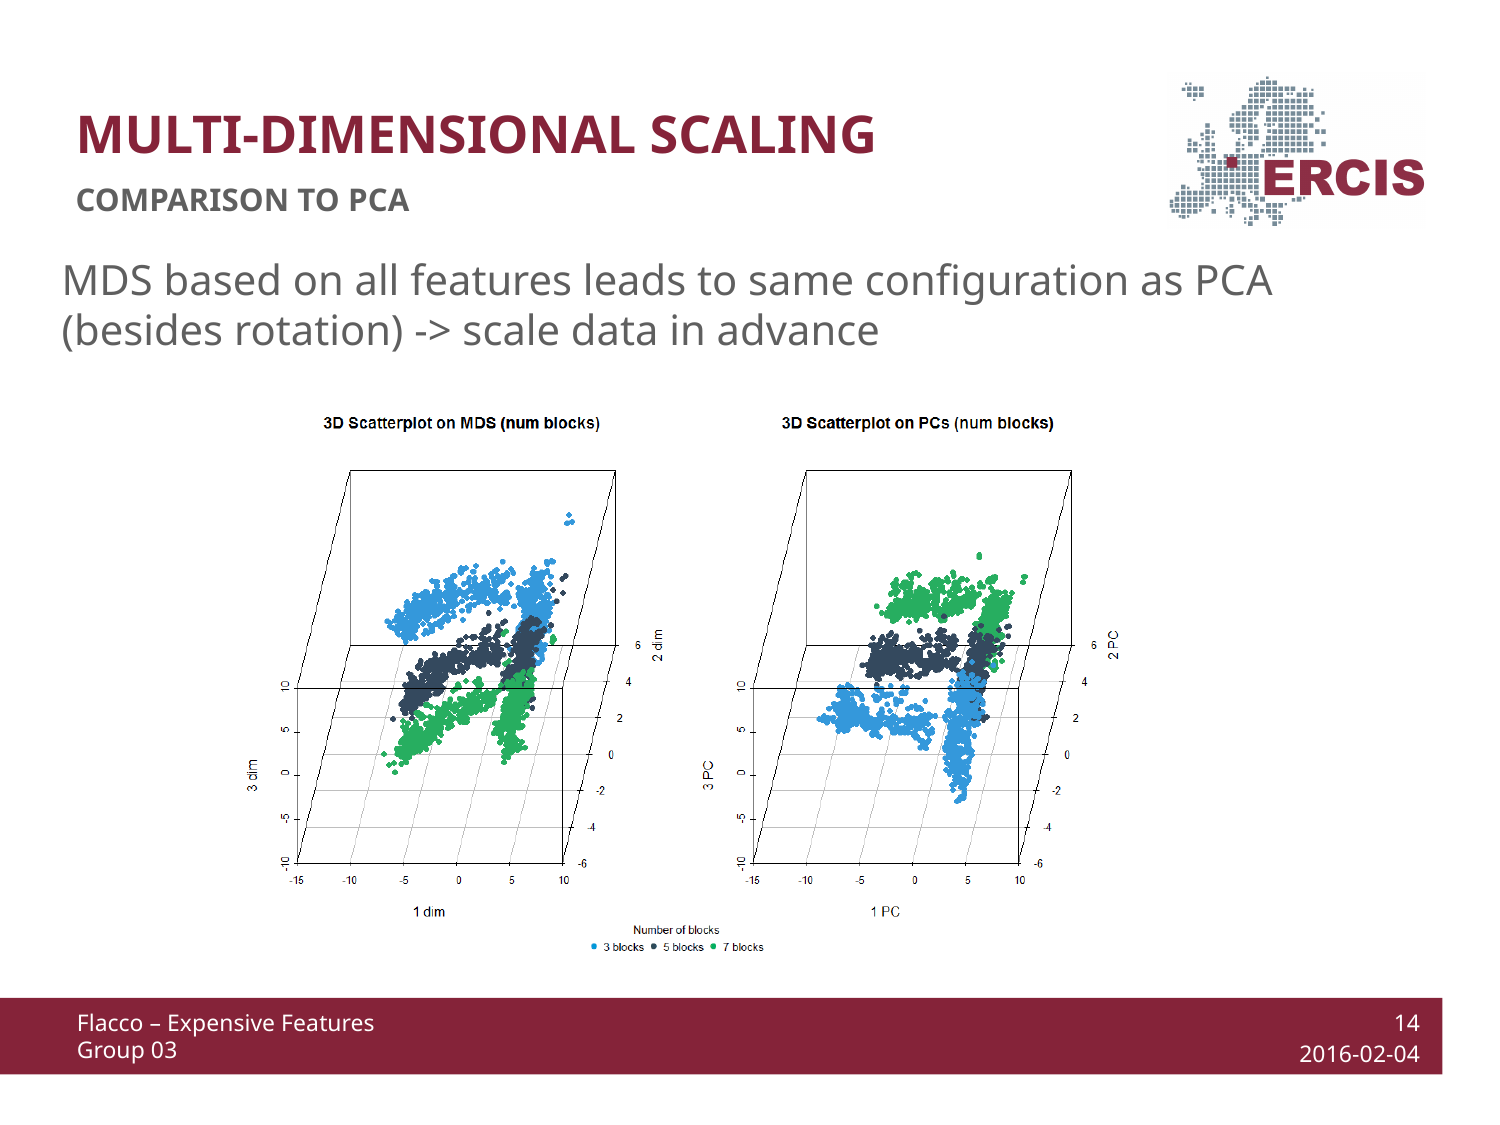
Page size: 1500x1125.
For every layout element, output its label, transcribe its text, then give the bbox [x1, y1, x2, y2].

text_box MDS based on all features leads to same configuration as PCA (besides rotation) -> scale data in advance [46, 246, 1348, 375]
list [234, 388, 1147, 960]
list Comparison to PCA [60, 172, 1129, 220]
picture [1167, 72, 1426, 229]
picture [579, 914, 779, 962]
list Multi-Dimensional Scaling [60, 94, 1129, 172]
